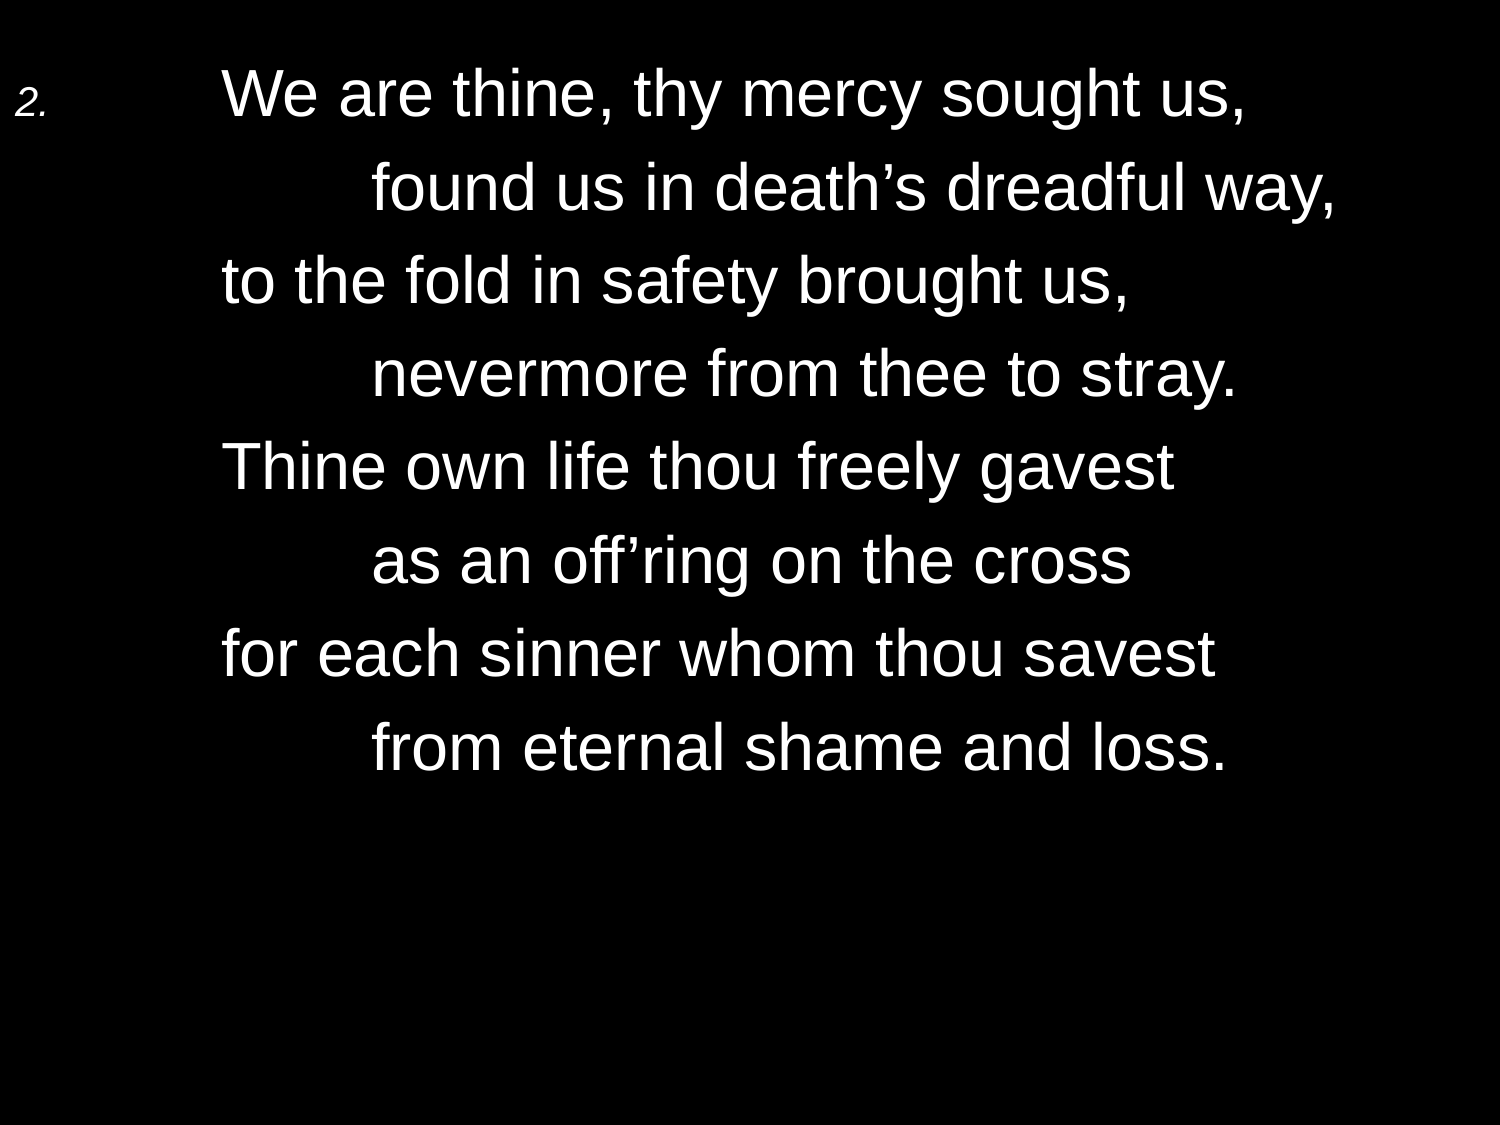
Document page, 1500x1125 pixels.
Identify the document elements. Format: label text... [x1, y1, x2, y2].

list 2. We are thine, thy mercy sought us, found us in death’s dreadful way, to the fold in safety brought us, nevermore from thee to stray. Thine own life thou freely gavest as an off’ring on the cross for each sinner whom thou savest from eternal shame and loss. [0, 42, 1500, 1047]
